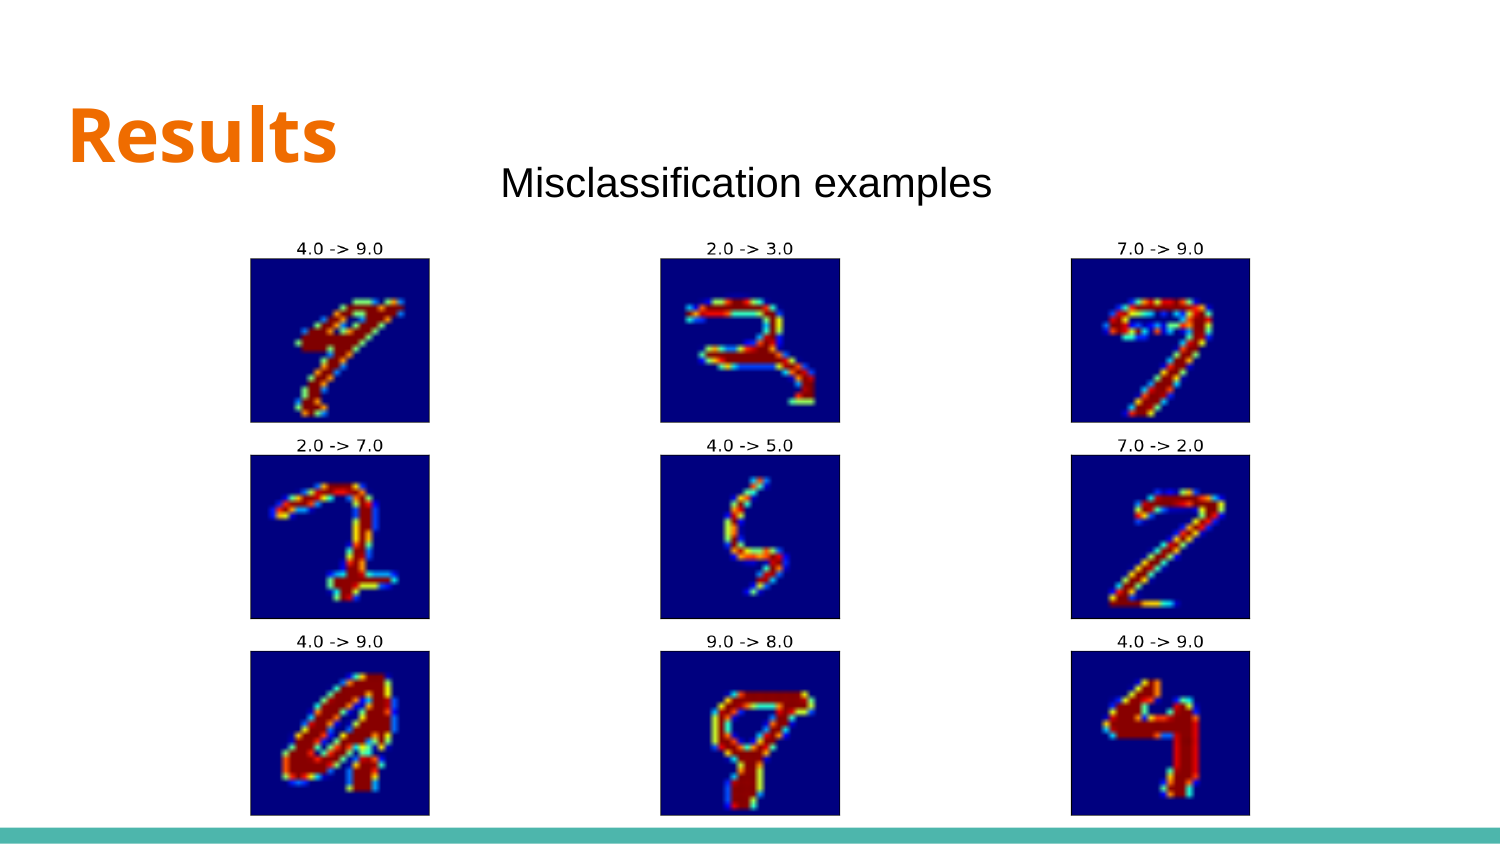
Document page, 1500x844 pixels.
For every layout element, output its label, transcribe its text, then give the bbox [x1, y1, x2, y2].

text_box Misclassification examples [485, 140, 1015, 229]
title Results [51, 72, 1449, 189]
picture [244, 241, 1256, 823]
